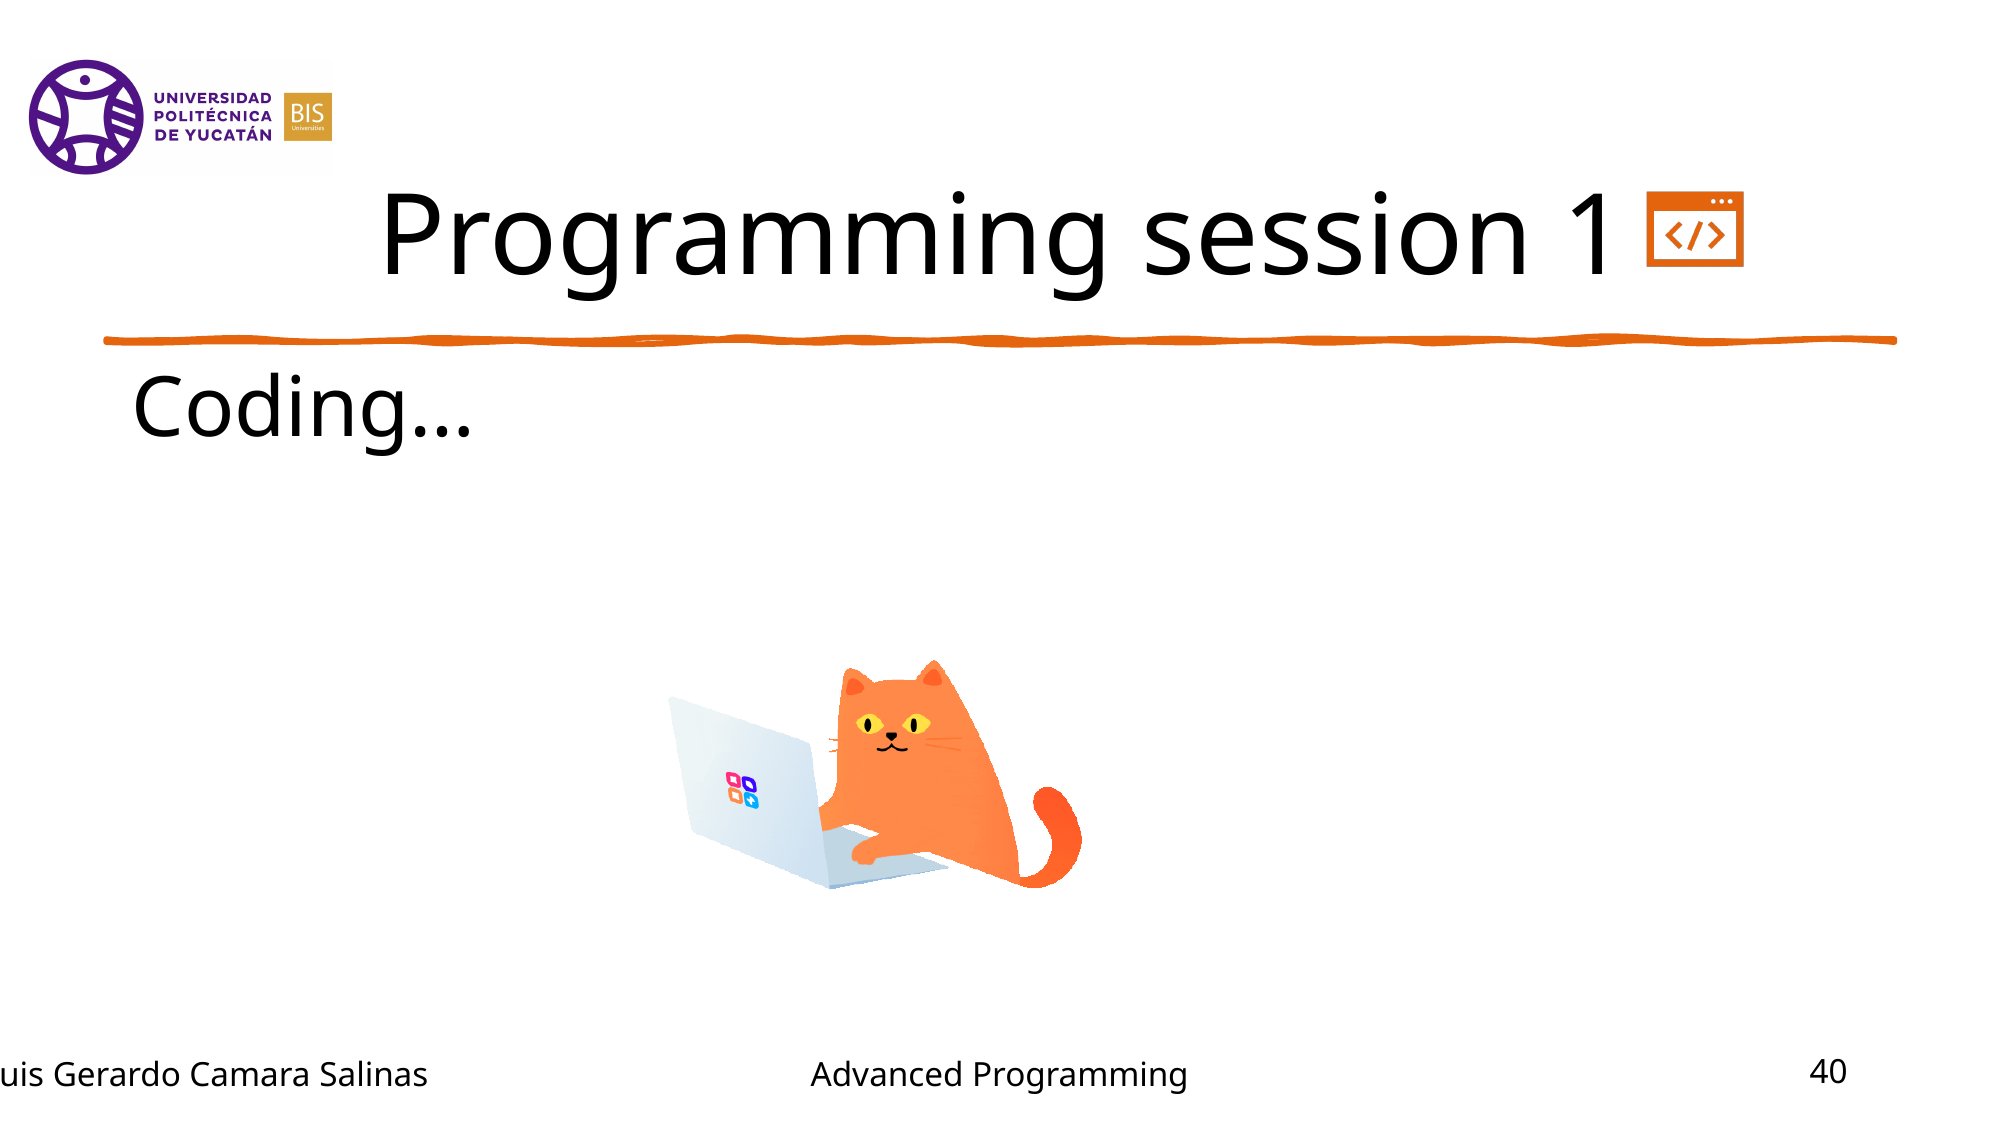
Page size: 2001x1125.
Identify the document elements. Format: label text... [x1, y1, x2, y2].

text_box Luis Gerardo Camara Salinas [0, 1042, 543, 1103]
picture [28, 59, 333, 175]
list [662, 562, 1087, 987]
footer Advanced Programming [662, 1042, 1338, 1103]
slide_number 40 [1412, 1042, 1863, 1103]
picture [1637, 171, 1753, 287]
text_box Coding… [116, 345, 1863, 461]
title Programming session 1 [140, 120, 1865, 338]
